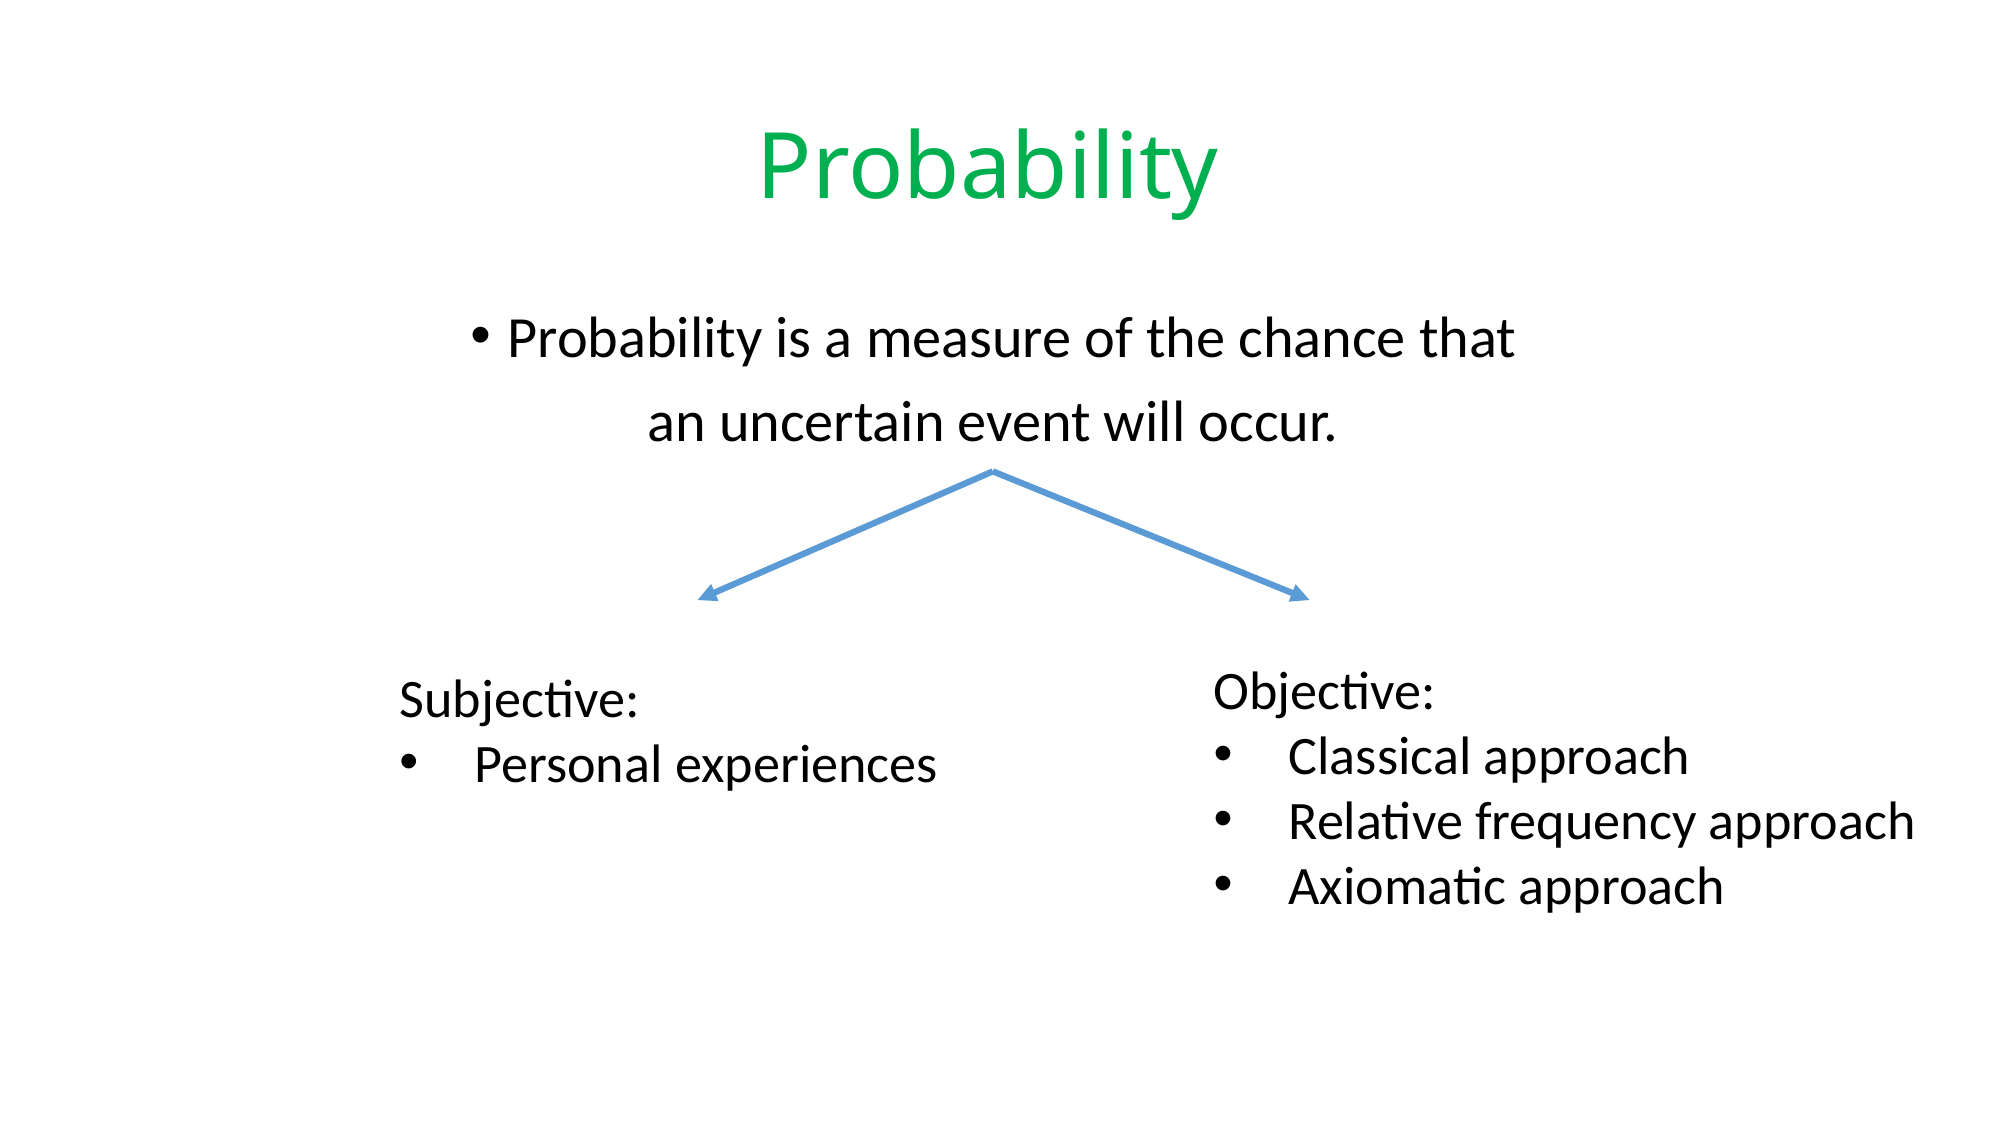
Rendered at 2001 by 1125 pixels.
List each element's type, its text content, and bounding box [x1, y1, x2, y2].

list Probability is a measure of the chance that an uncertain event will occur. [137, 299, 1863, 1014]
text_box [992, 471, 1310, 600]
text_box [697, 471, 992, 600]
text_box Subjective: Personal experiences [384, 656, 1011, 801]
title Probability [137, 59, 1863, 278]
text_box Objective: Classical approach Relative frequency approach Axiomatic approach [1198, 648, 2000, 923]
